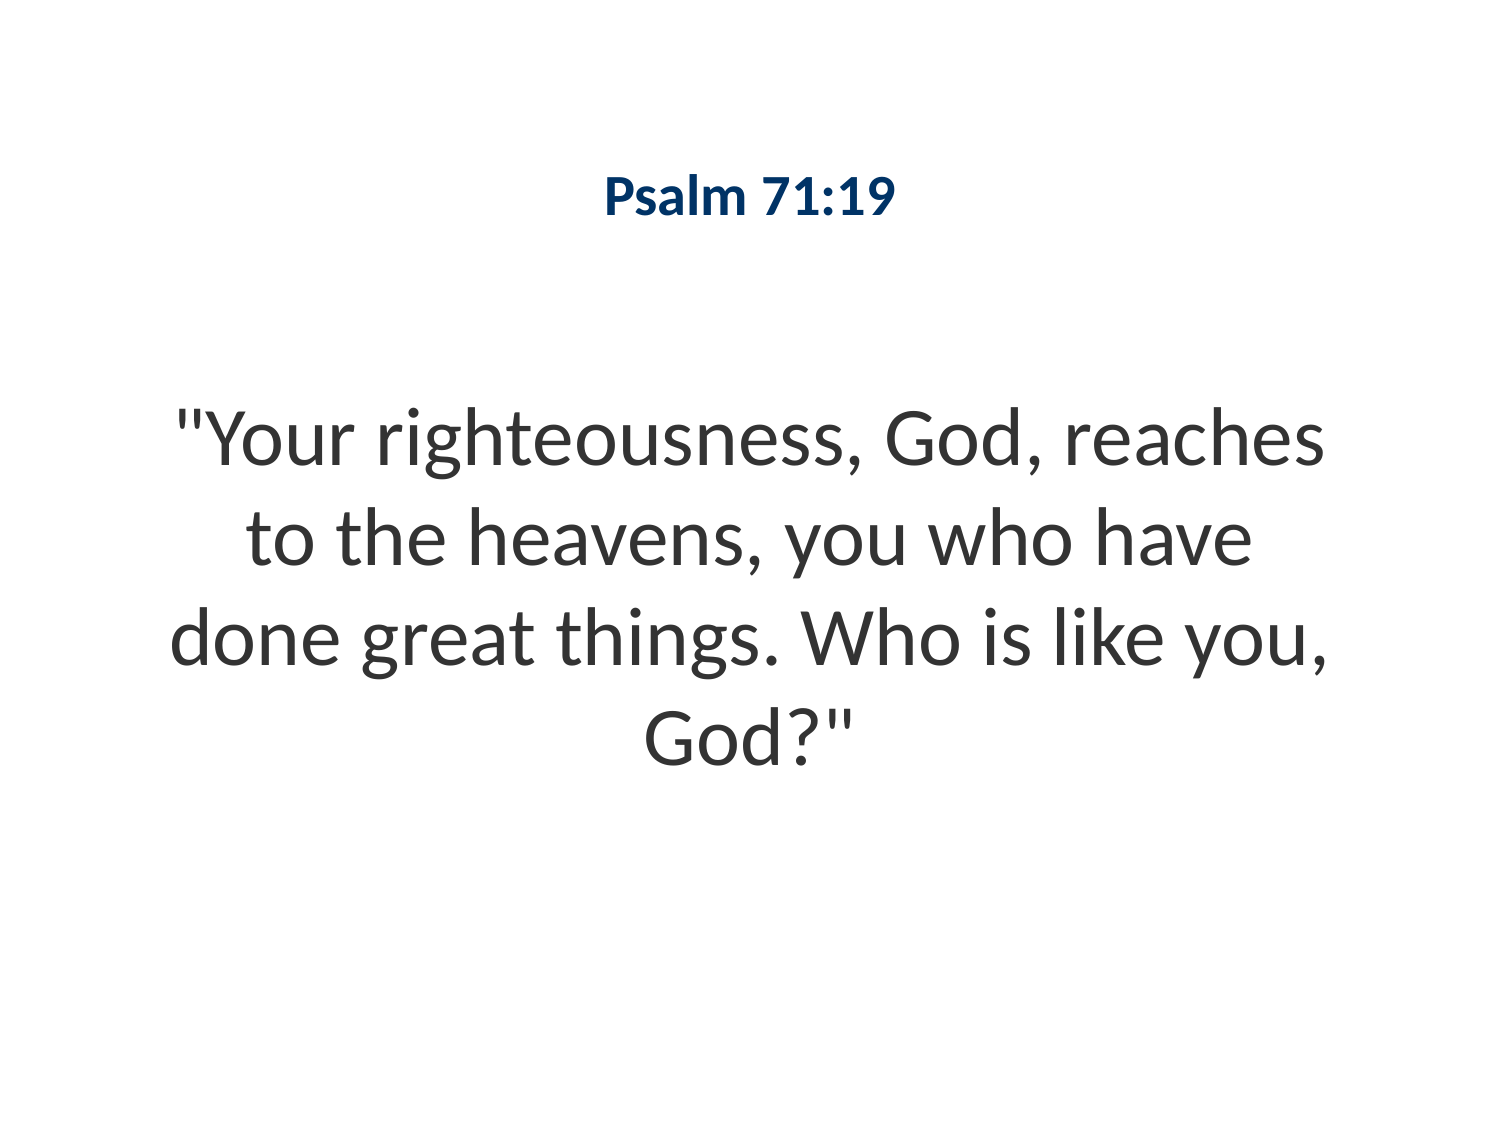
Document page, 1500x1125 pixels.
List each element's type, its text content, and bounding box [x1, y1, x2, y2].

text_box "Your righteousness, God, reaches to the heavens, you who have done great things. Who is like you, God?" [149, 374, 1350, 790]
text_box Psalm 71:19 [589, 149, 911, 235]
